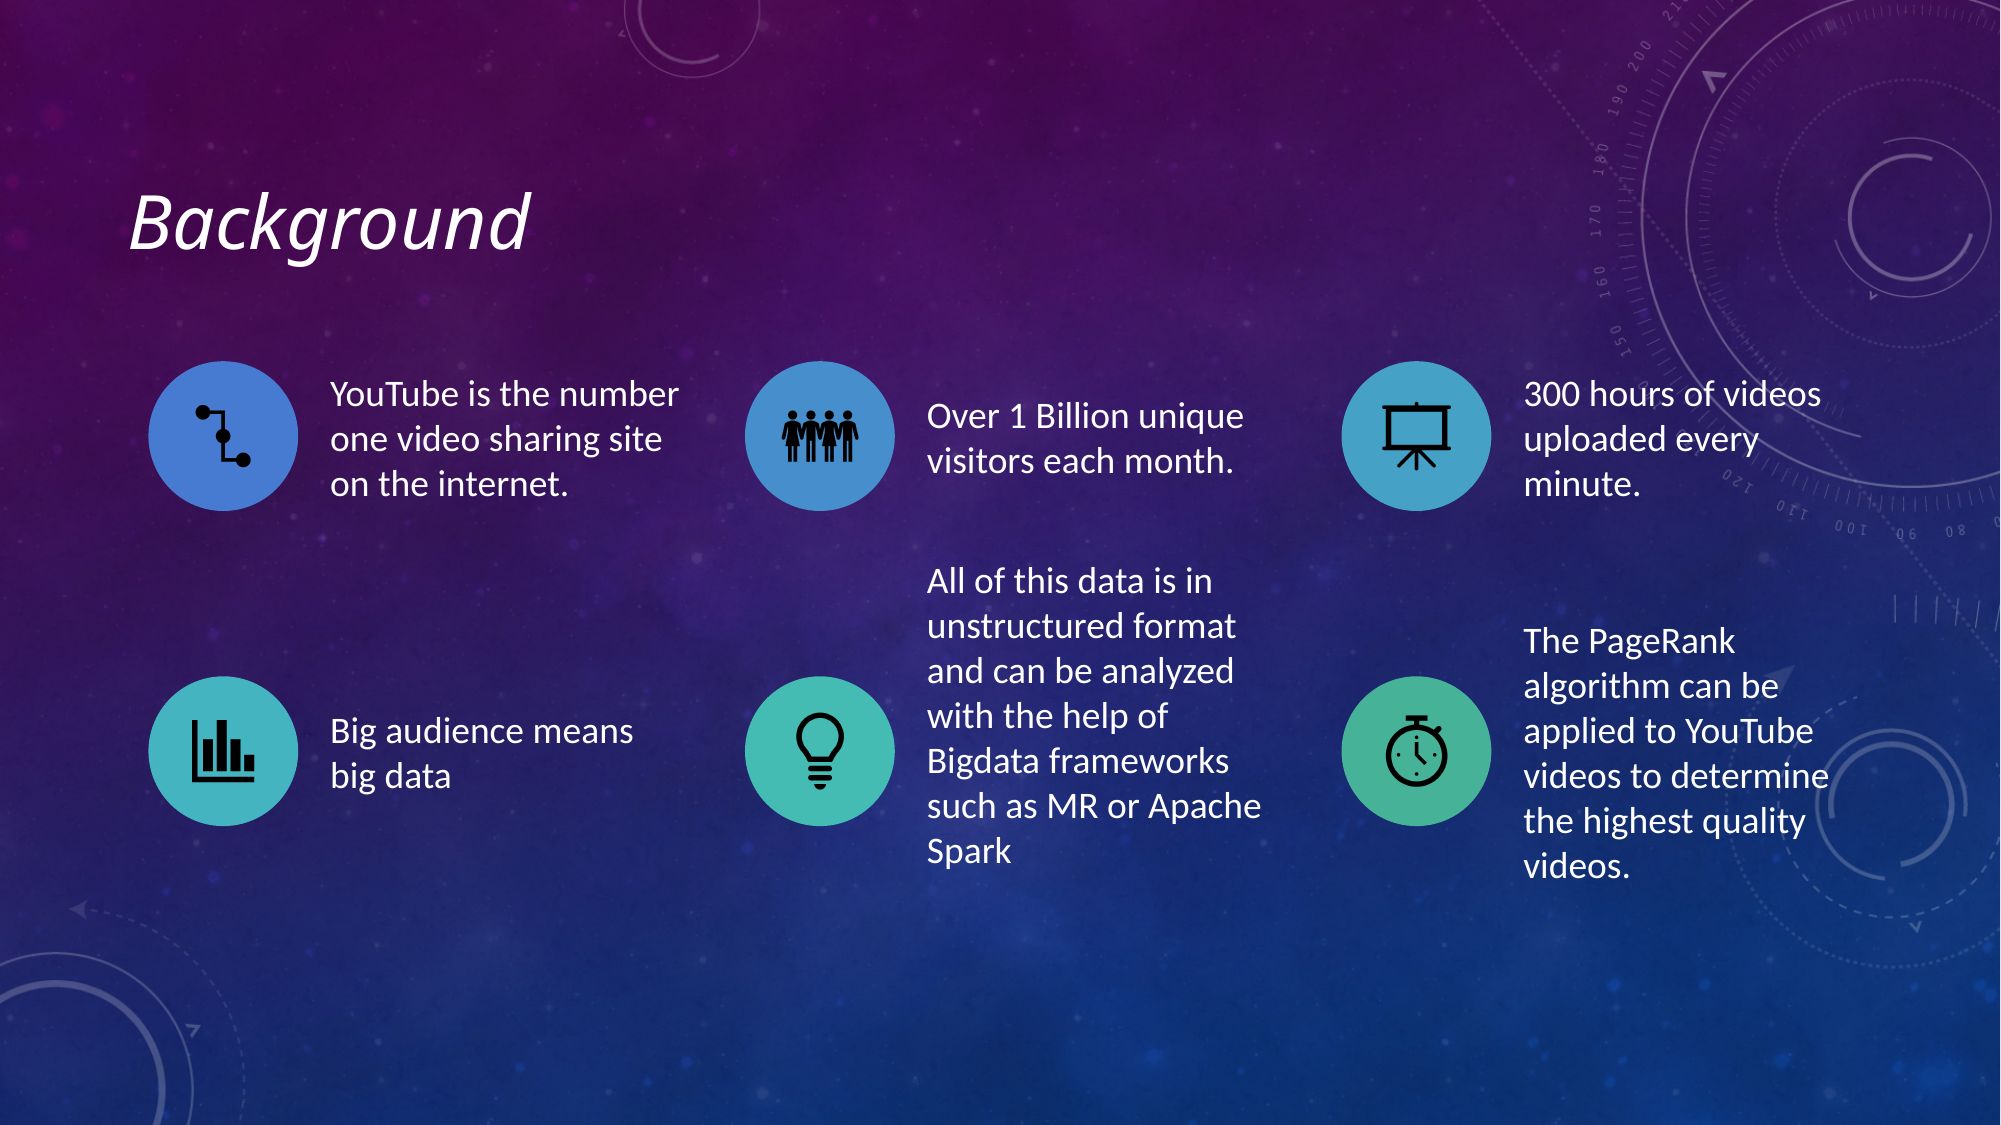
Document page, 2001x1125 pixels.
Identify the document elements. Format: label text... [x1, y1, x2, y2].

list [112, 290, 1913, 951]
title Background [112, 99, 1144, 290]
picture [0, 0, 2001, 1125]
